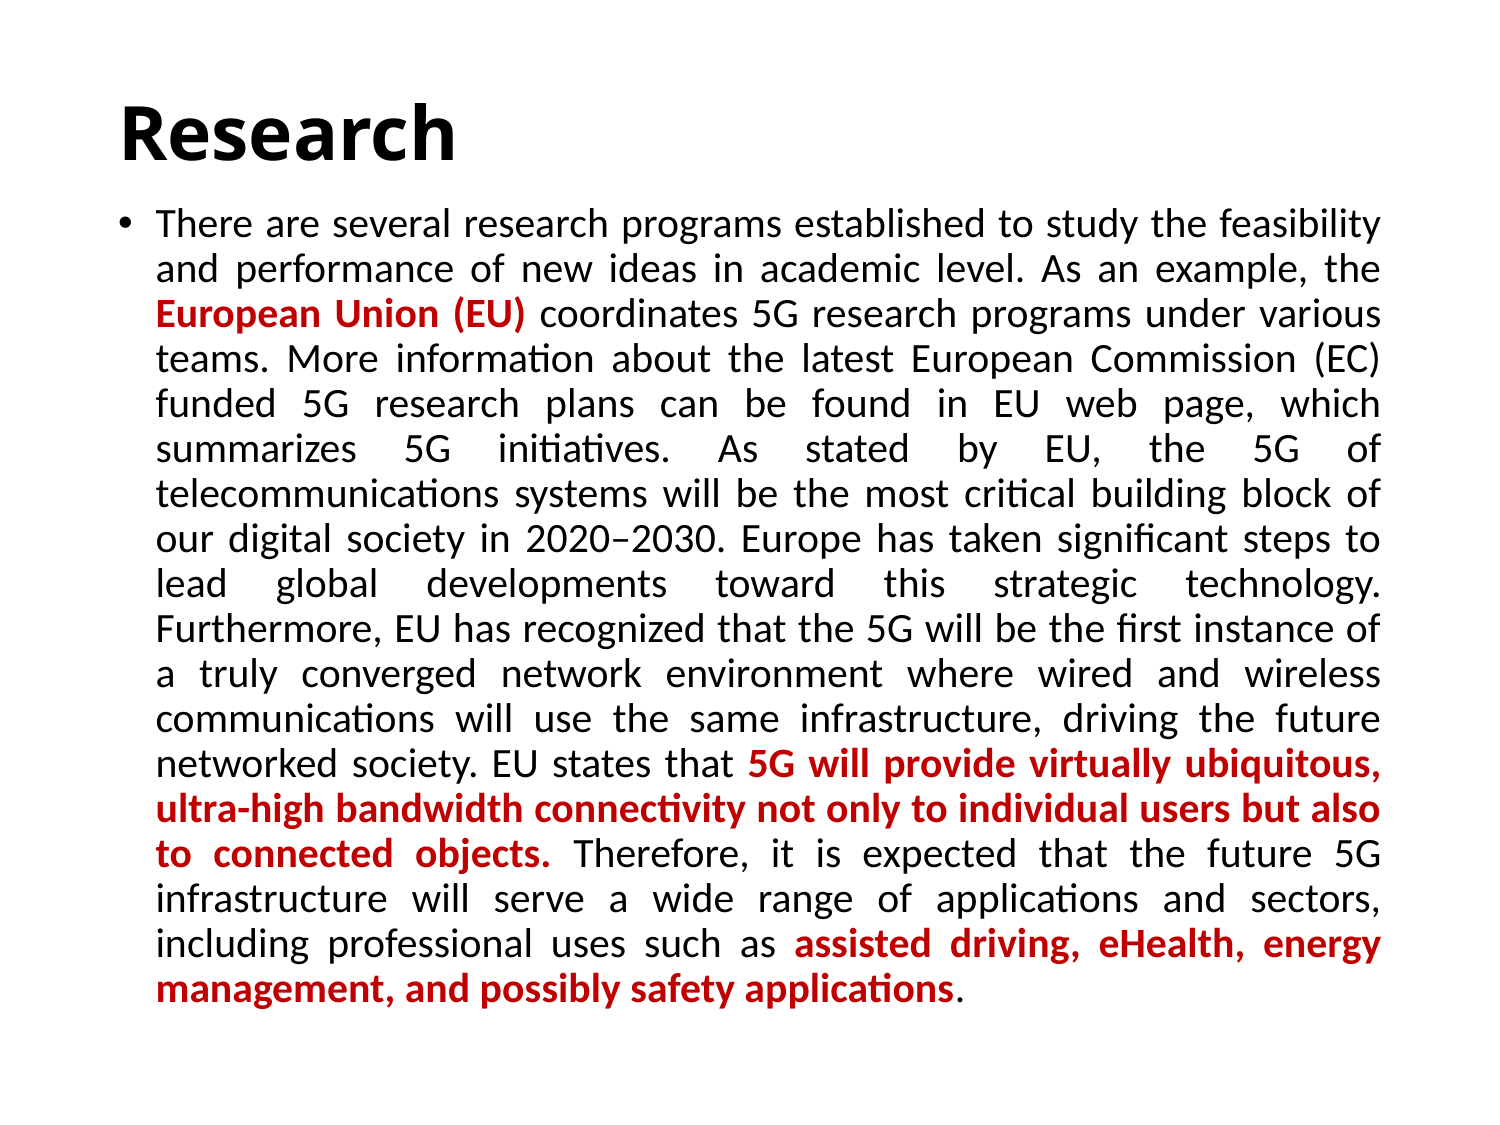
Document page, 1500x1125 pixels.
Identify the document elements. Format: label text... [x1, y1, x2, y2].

title Research [103, 59, 1397, 194]
list There are several research programs established to study the feasibility and performance of new ideas in academic level. As an example, the European Union (EU) coordinates 5G research programs under various teams. More information about the latest European Commission (EC) funded 5G research plans can be found in EU web page, which summarizes 5G initiatives. As stated by EU, the 5G of telecommunications systems will be the most critical building block of our digital society in 2020–2030. Europe has taken significant steps to lead global developments toward this strategic technology. Furthermore, EU has recognized that the 5G will be the first instance of a truly converged network environment where wired and wireless communications will use the same infrastructure, driving the future networked society. EU states that 5G will provide virtually ubiquitous, ultra-high bandwidth connectivity not only to individual users but also to connected objects. Therefore, it is expected that the future 5G infrastructure will serve a wide range of applications and sectors, including professional uses such as assisted driving, eHealth, energy management, and possibly safety applications. [103, 194, 1397, 1040]
